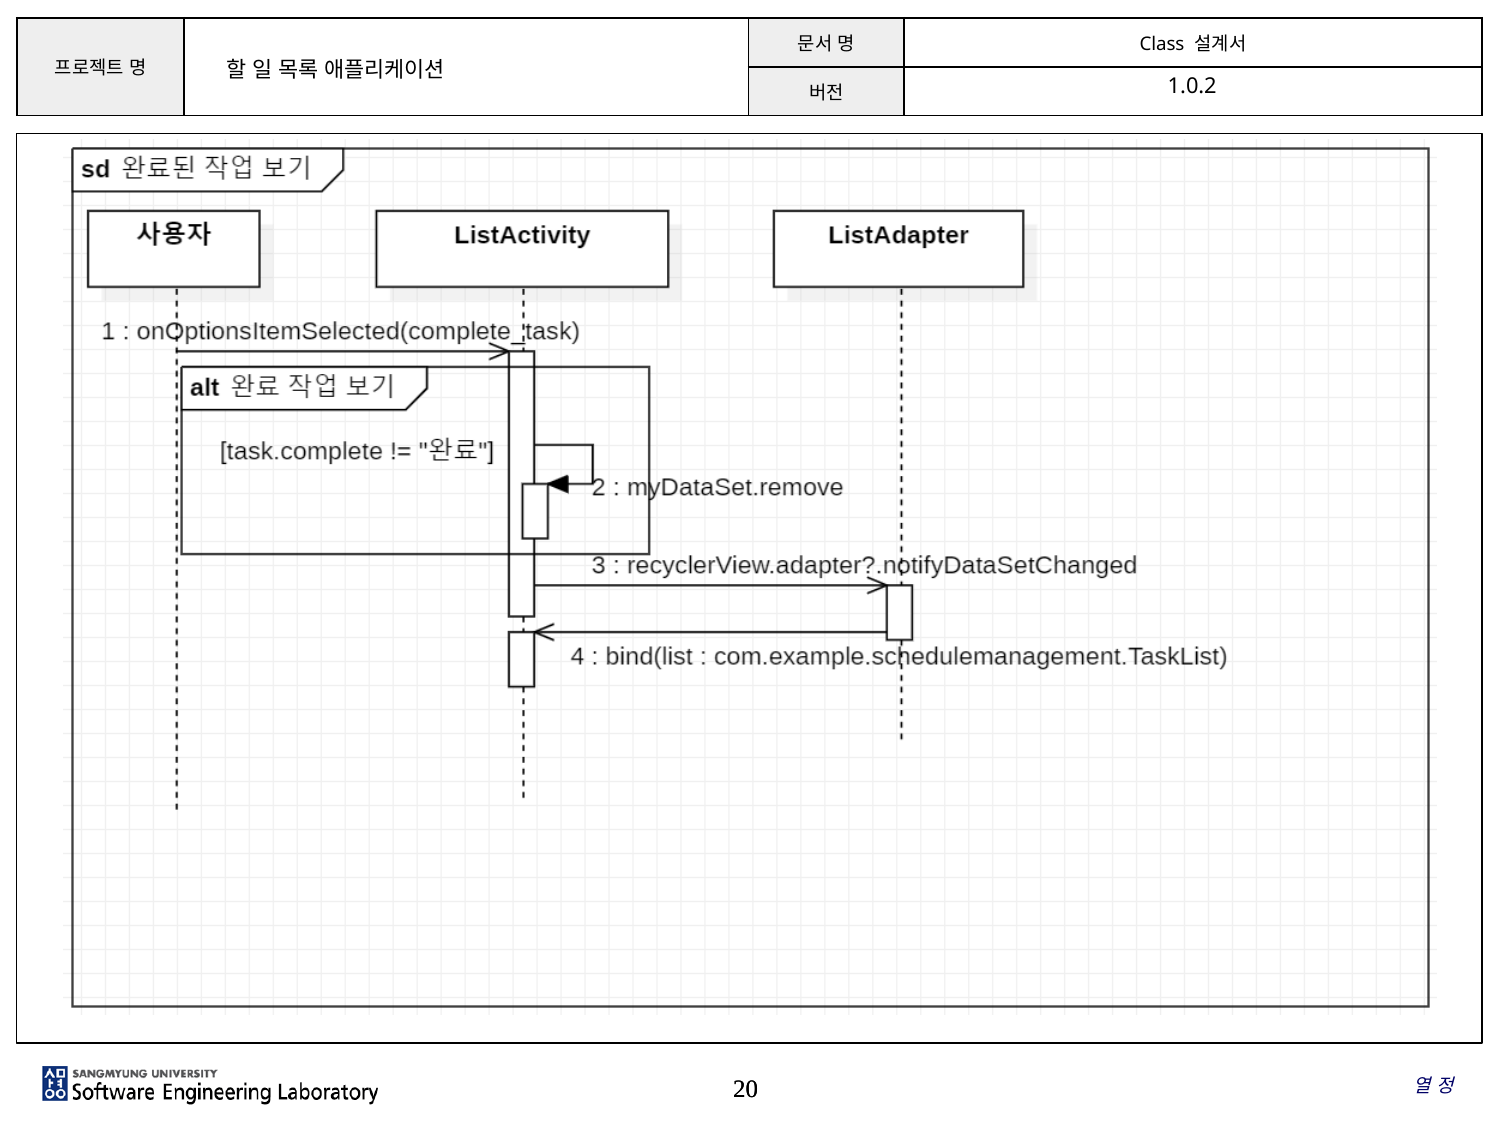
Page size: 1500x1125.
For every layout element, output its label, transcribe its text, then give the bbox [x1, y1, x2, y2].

footer 열 정 [994, 1060, 1454, 1110]
picture [42, 1066, 382, 1106]
picture [63, 139, 1437, 1015]
text_box 할 일 목록 애플리케이션 [211, 47, 597, 89]
text_box 1.0.2 [1152, 64, 1343, 106]
